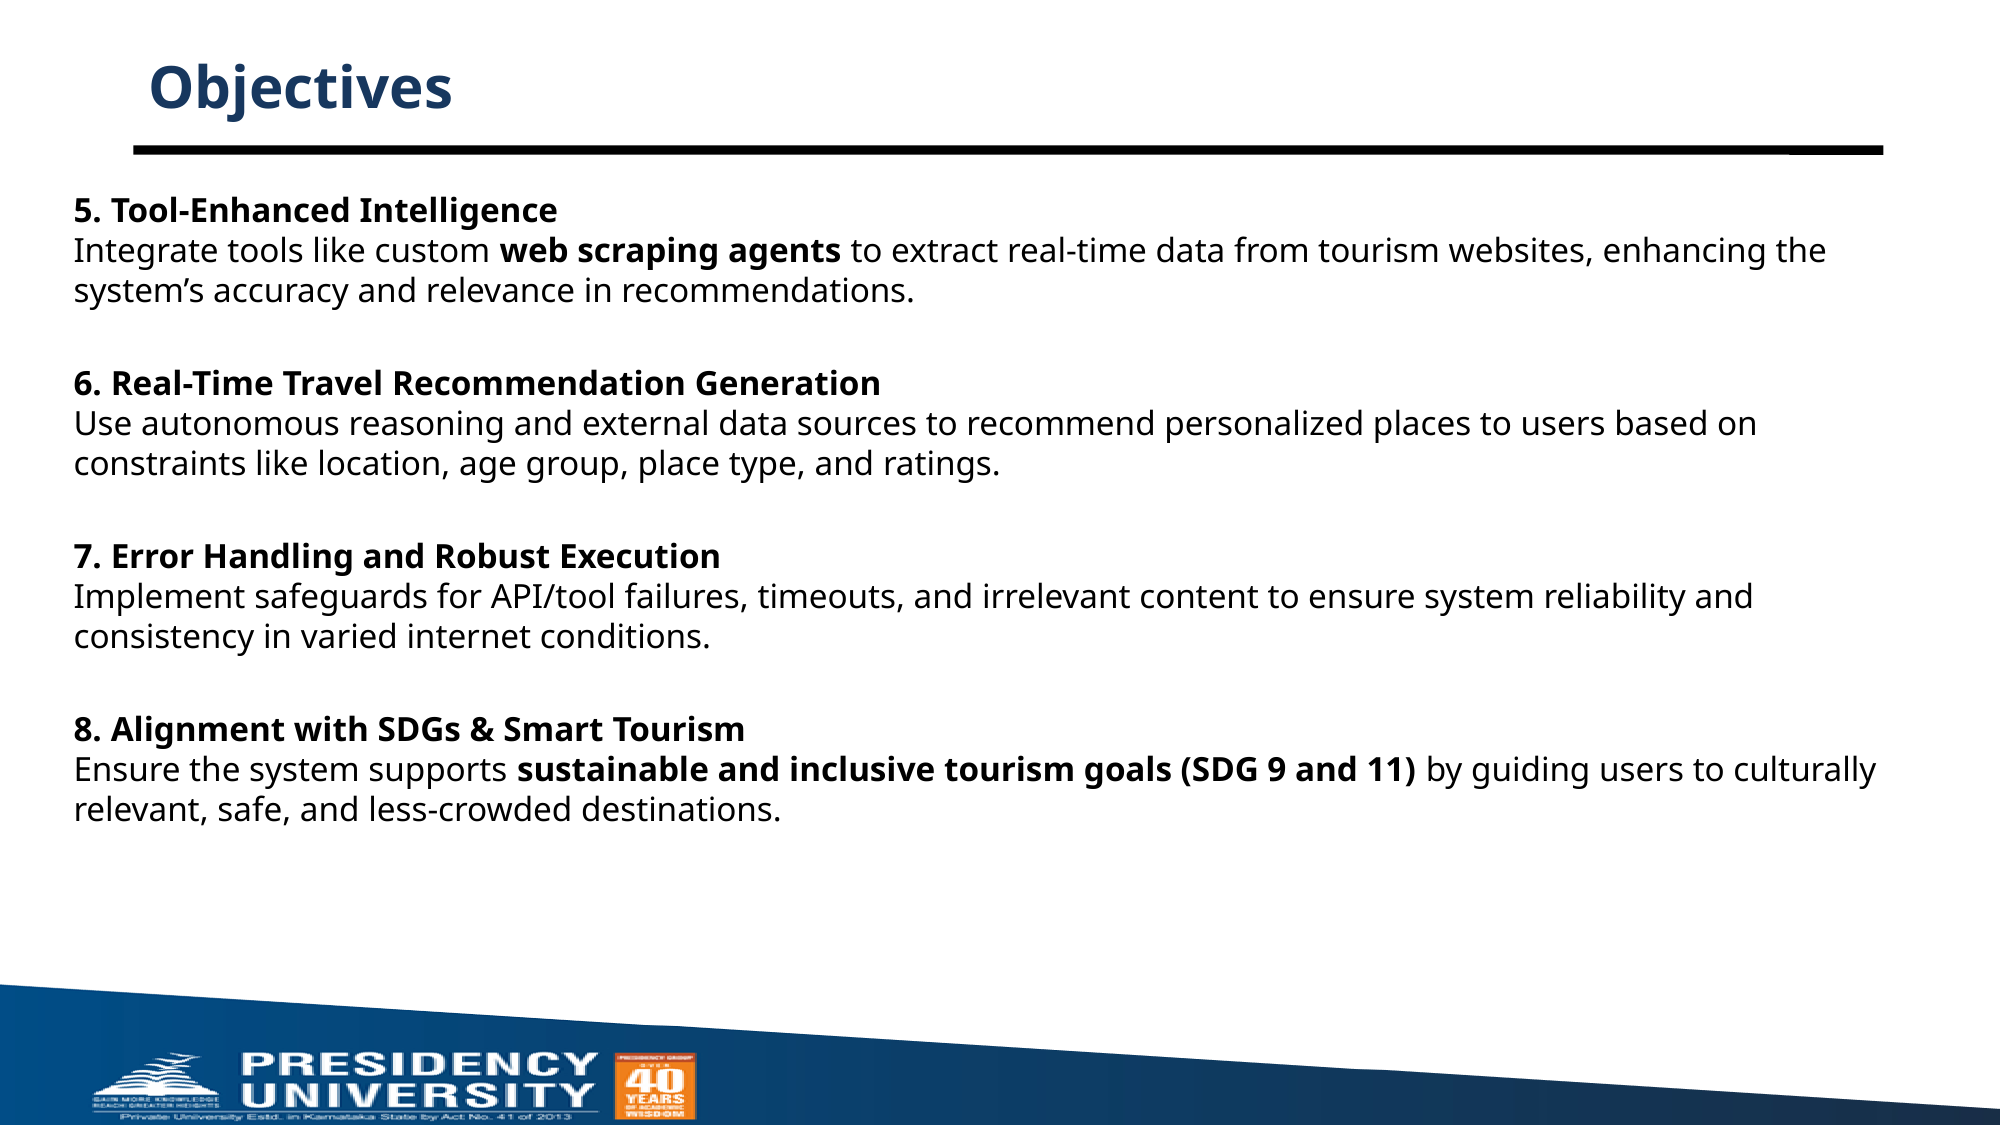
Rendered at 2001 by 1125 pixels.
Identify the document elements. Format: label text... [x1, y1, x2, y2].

title Objectives [133, 45, 1884, 125]
list 5. Tool-Enhanced Intelligence Integrate tools like custom web scraping agents to extract real-time data from tourism websites, enhancing the system’s accuracy and relevance in recommendations. 6. Real-Time Travel Recommendation Generation Use autonomous reasoning and external data sources to recommend personalized places to users based on constraints like location, age group, place type, and ratings. 7. Error Handling and Robust Execution Implement safeguards for API/tool failures, timeouts, and irrelevant content to ensure system reliability and consistency in varied internet conditions. 8. Alignment with SDGs & Smart Tourism Ensure the system supports sustainable and inclusive tourism goals (SDG 9 and 11) by guiding users to culturally relevant, safe, and less-crowded destinations. [58, 181, 1942, 953]
picture [0, 982, 2000, 1125]
